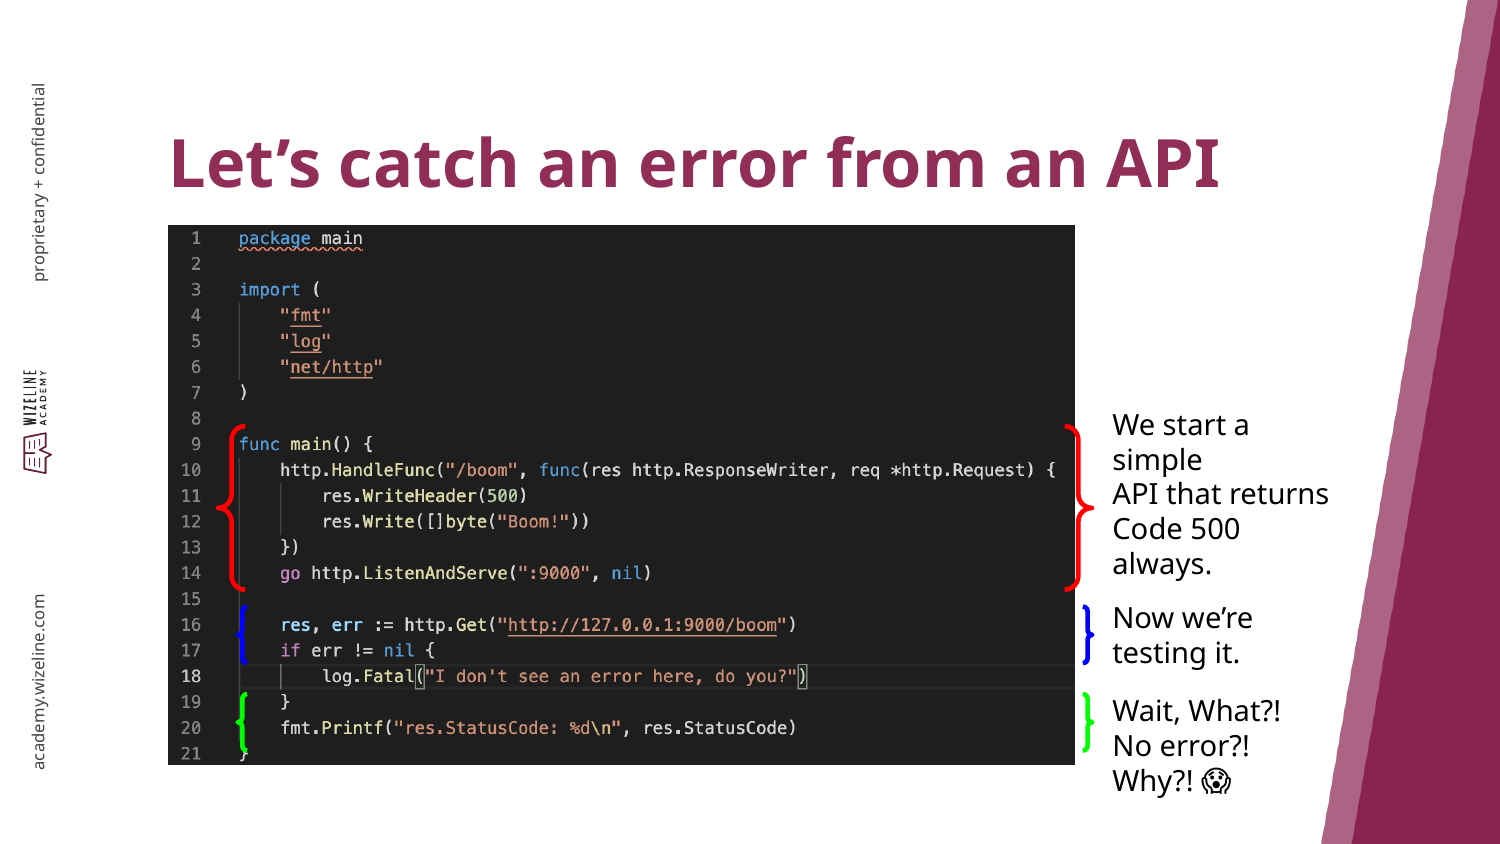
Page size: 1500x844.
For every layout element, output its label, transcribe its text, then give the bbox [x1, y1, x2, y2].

text_box [1080, 694, 1093, 751]
picture [0, 0, 1500, 844]
text_box [1080, 606, 1093, 664]
text_box Now we’re testing it. [1097, 584, 1318, 685]
text_box Wait, What?! No error?! Why?! 😱 [1097, 677, 1304, 813]
text_box [1080, 500, 1092, 516]
title Let’s catch an error from an API [168, 120, 1233, 205]
text_box We start a simple API that returns Code 500 always. [1097, 390, 1355, 596]
